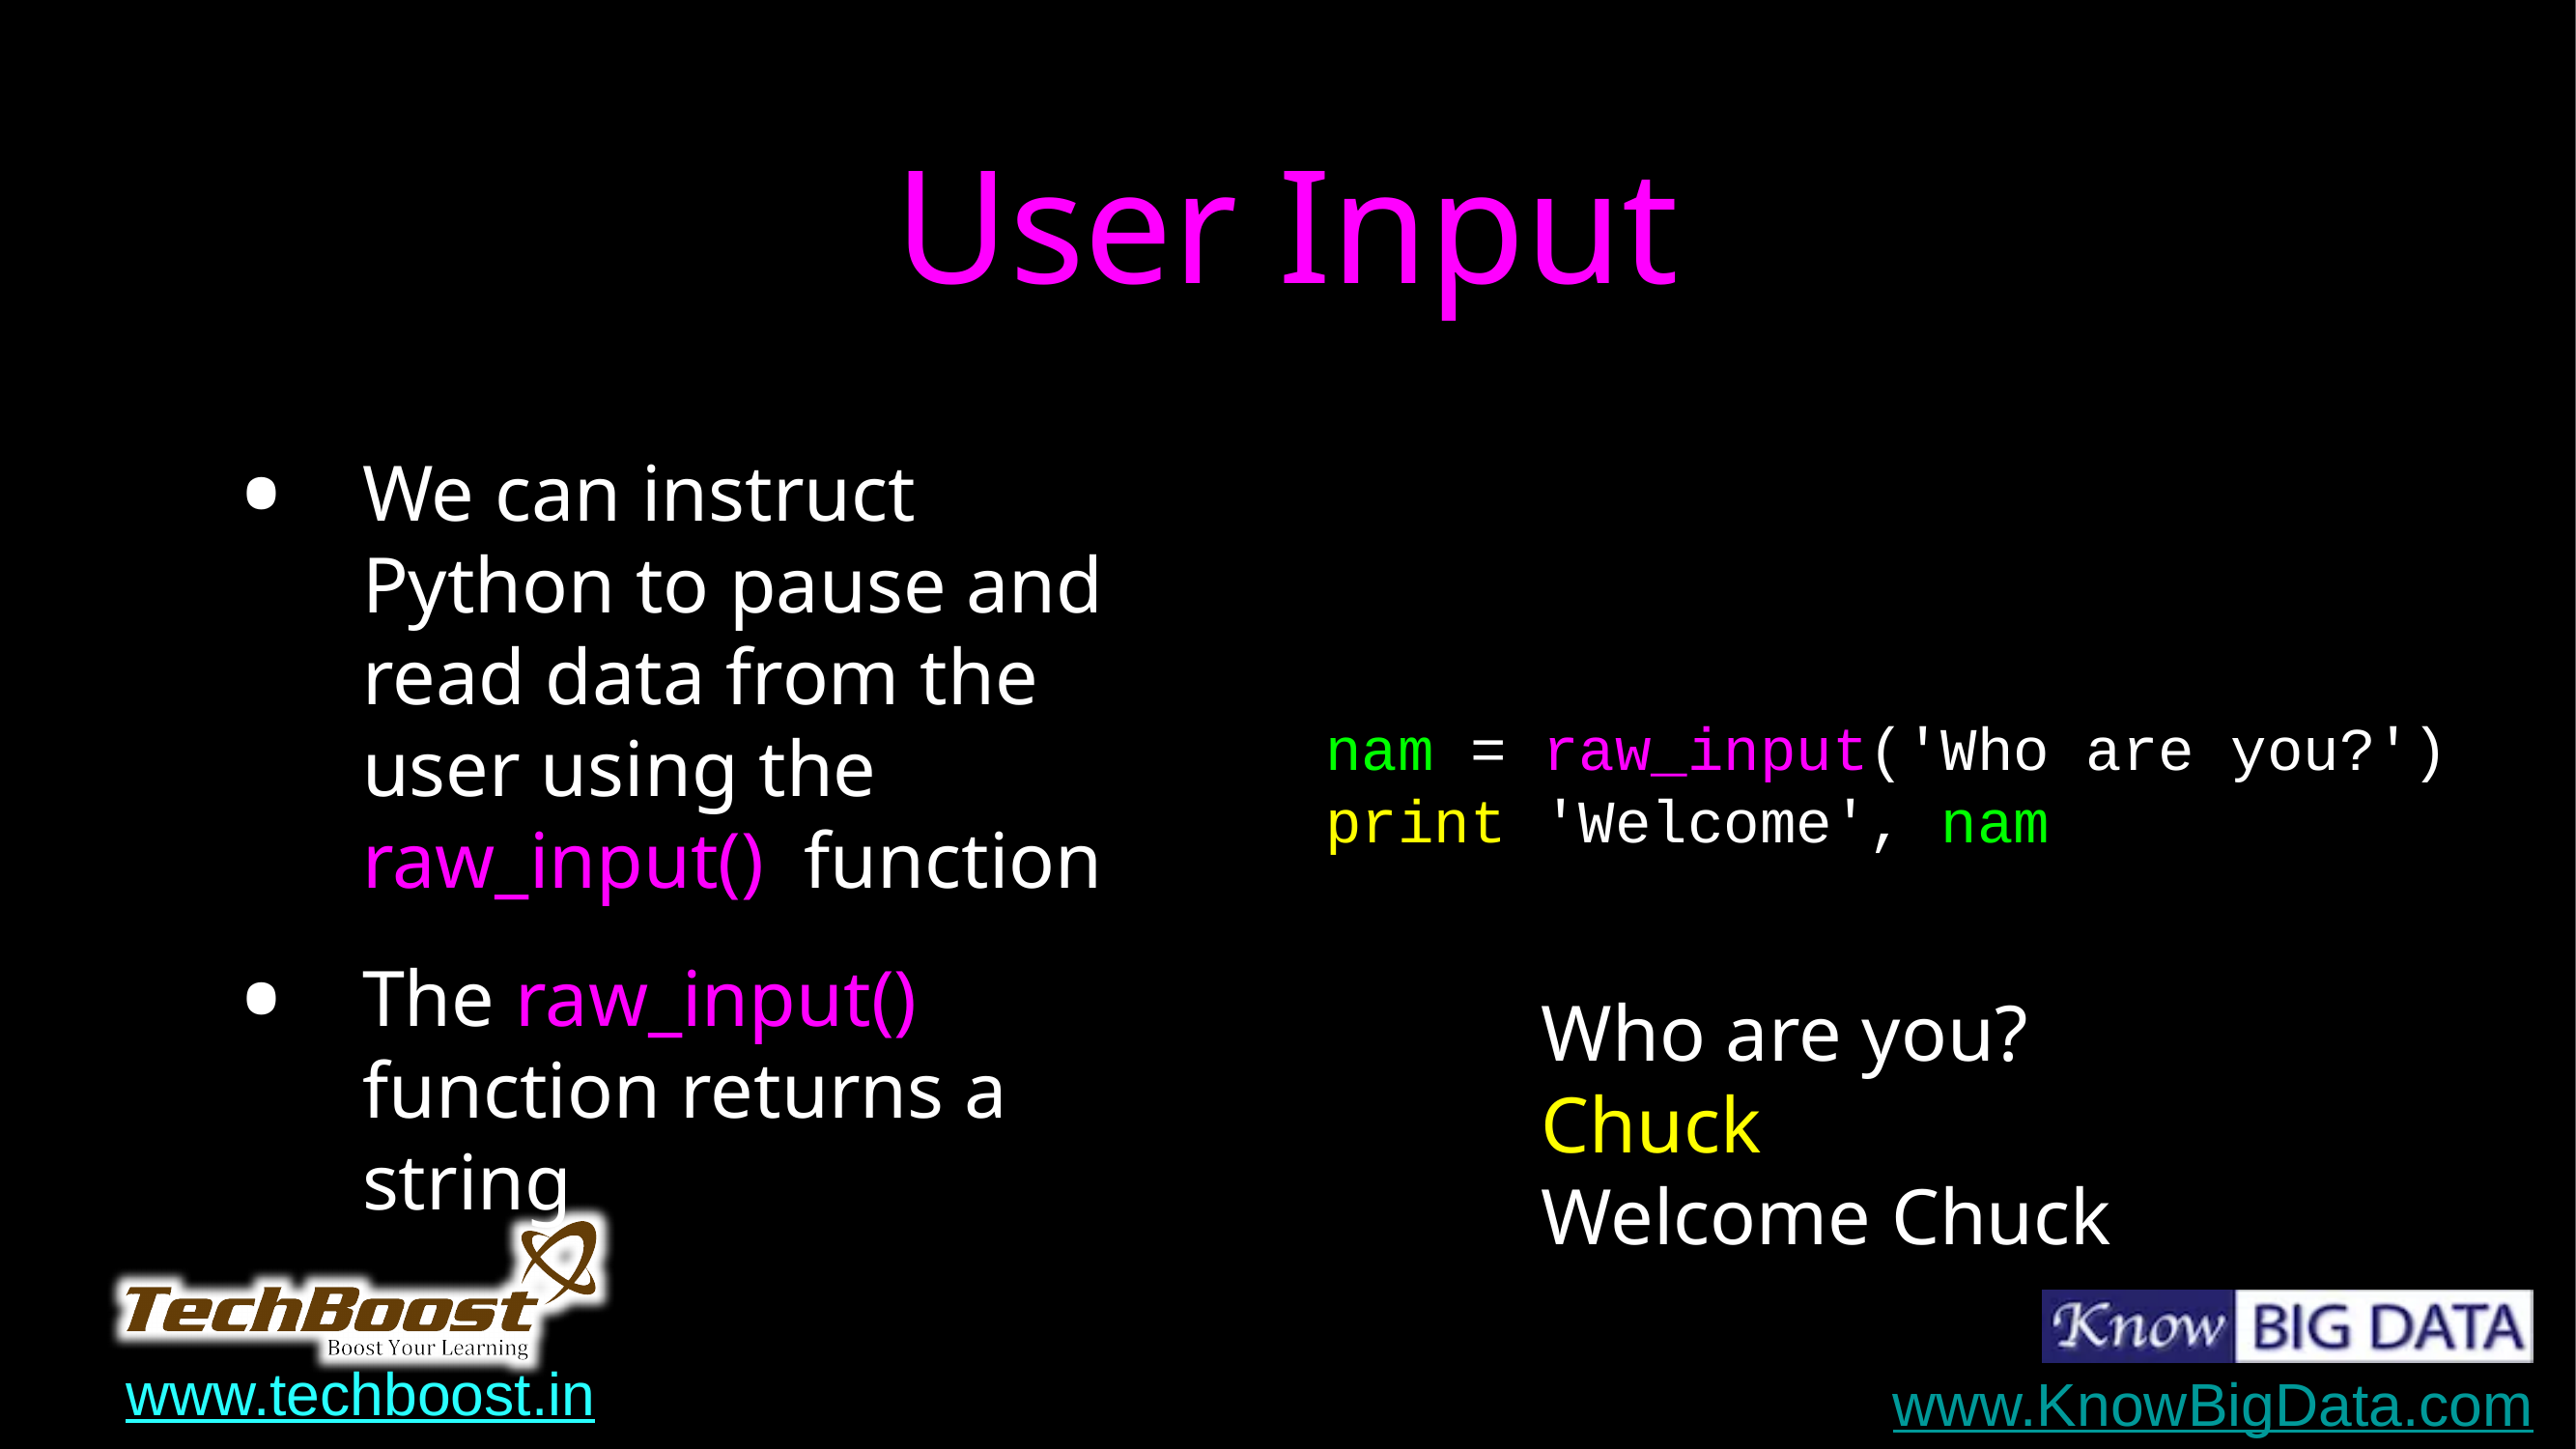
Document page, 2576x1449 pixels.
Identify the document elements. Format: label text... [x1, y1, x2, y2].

text_box Who are you? Chuck Welcome Chuck [1541, 1026, 2220, 1220]
picture [122, 1216, 600, 1364]
title User Input [183, 38, 2391, 403]
picture [2042, 1290, 2534, 1363]
list We can instruct Python to pause and read data from the user using the raw_input() function The raw_input() function returns a string [179, 411, 1194, 1261]
text_box nam = raw_input('Who are you?') print 'Welcome', nam [1325, 686, 2508, 880]
